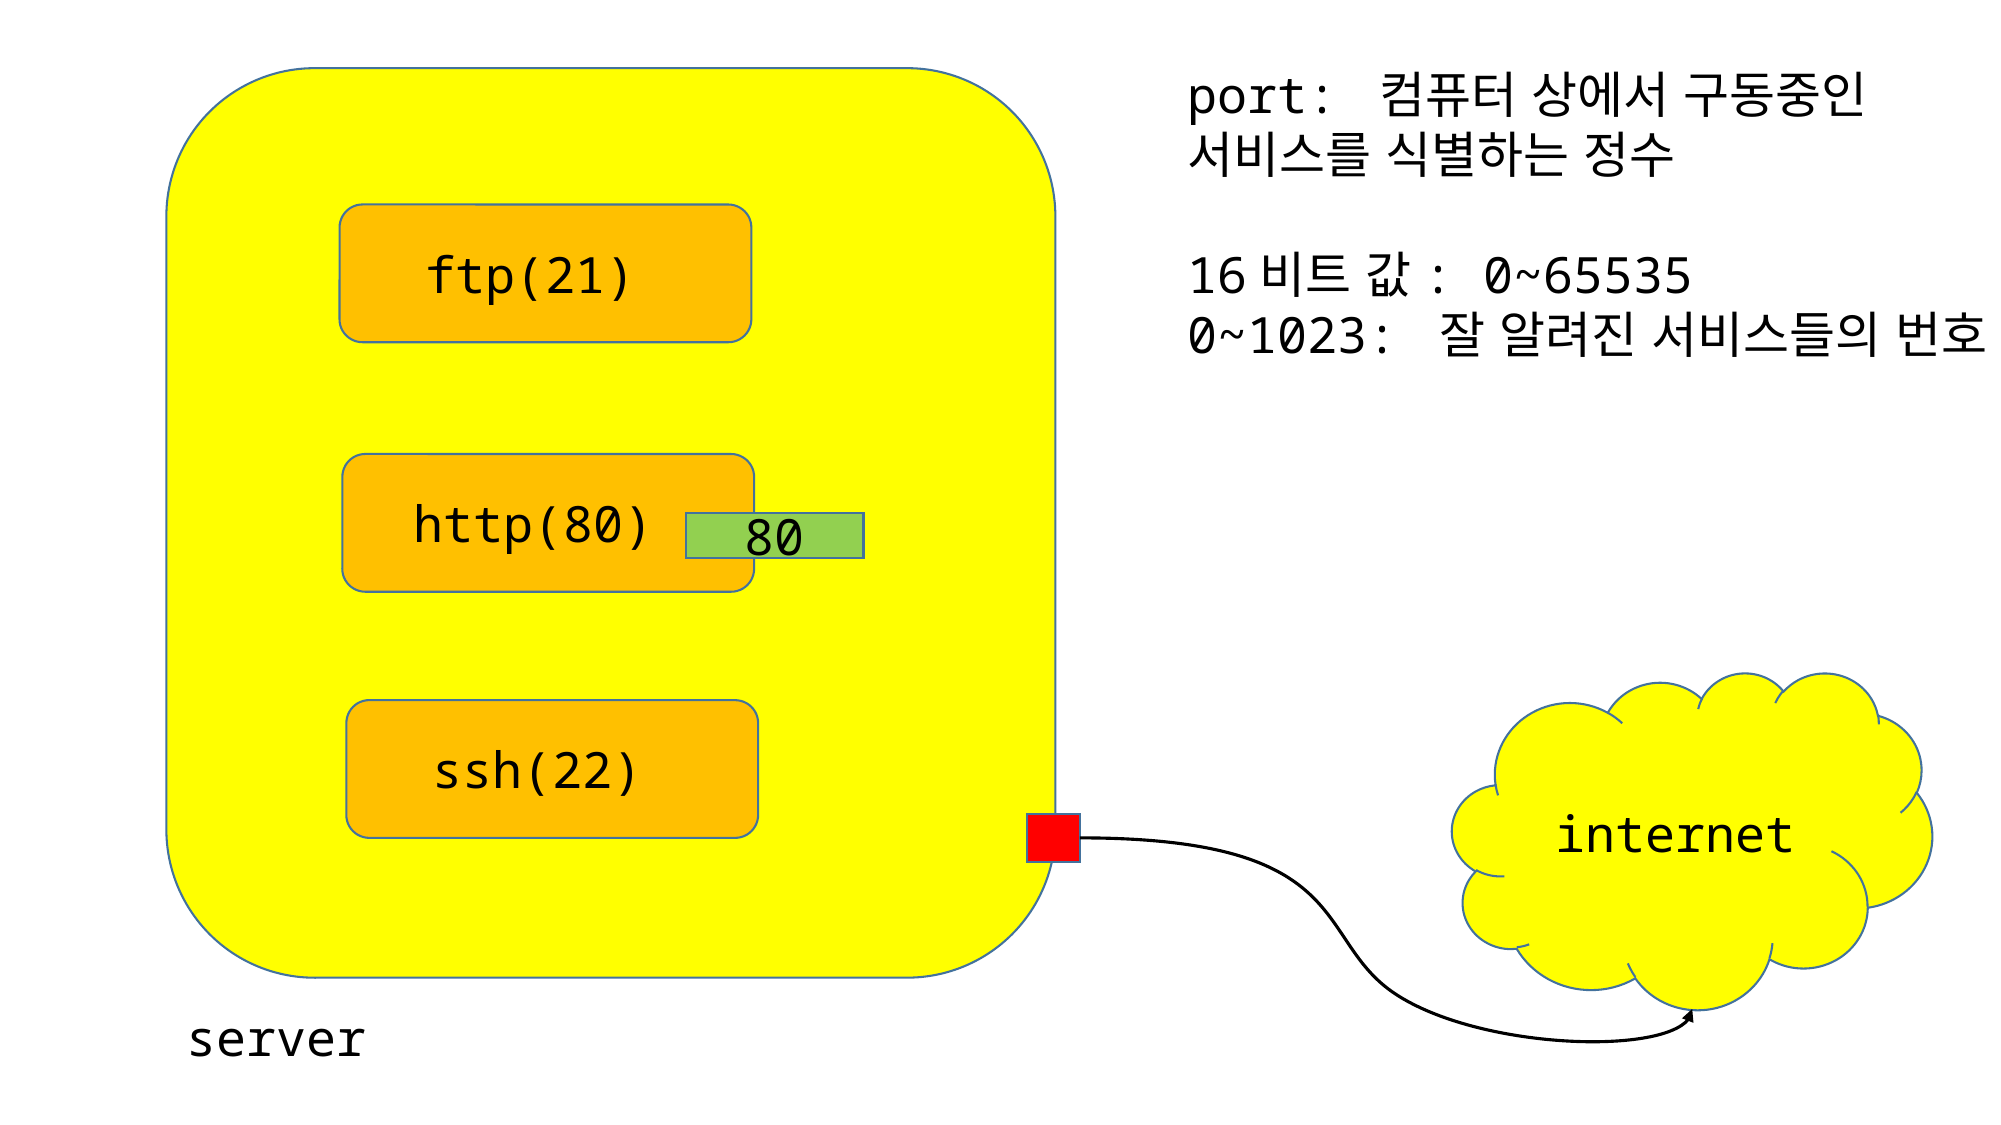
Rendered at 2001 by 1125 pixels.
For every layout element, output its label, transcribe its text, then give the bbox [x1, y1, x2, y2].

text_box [1079, 837, 1454, 841]
text_box [165, 67, 1057, 979]
text_box [1026, 813, 1081, 863]
text_box ftp(21) [338, 203, 753, 344]
text_box http(80) [341, 452, 756, 593]
text_box internet [1450, 672, 1934, 1012]
text_box 80 [685, 512, 865, 559]
text_box ssh(22) [345, 699, 760, 839]
text_box server [172, 999, 382, 1075]
text_box port: 컴퓨터 상에서 구동중인 서비스를 식별하는 정수 16비트 값: 0~65535 0~1023: 잘 알려진 서비스들의 번호 [1172, 55, 2000, 431]
